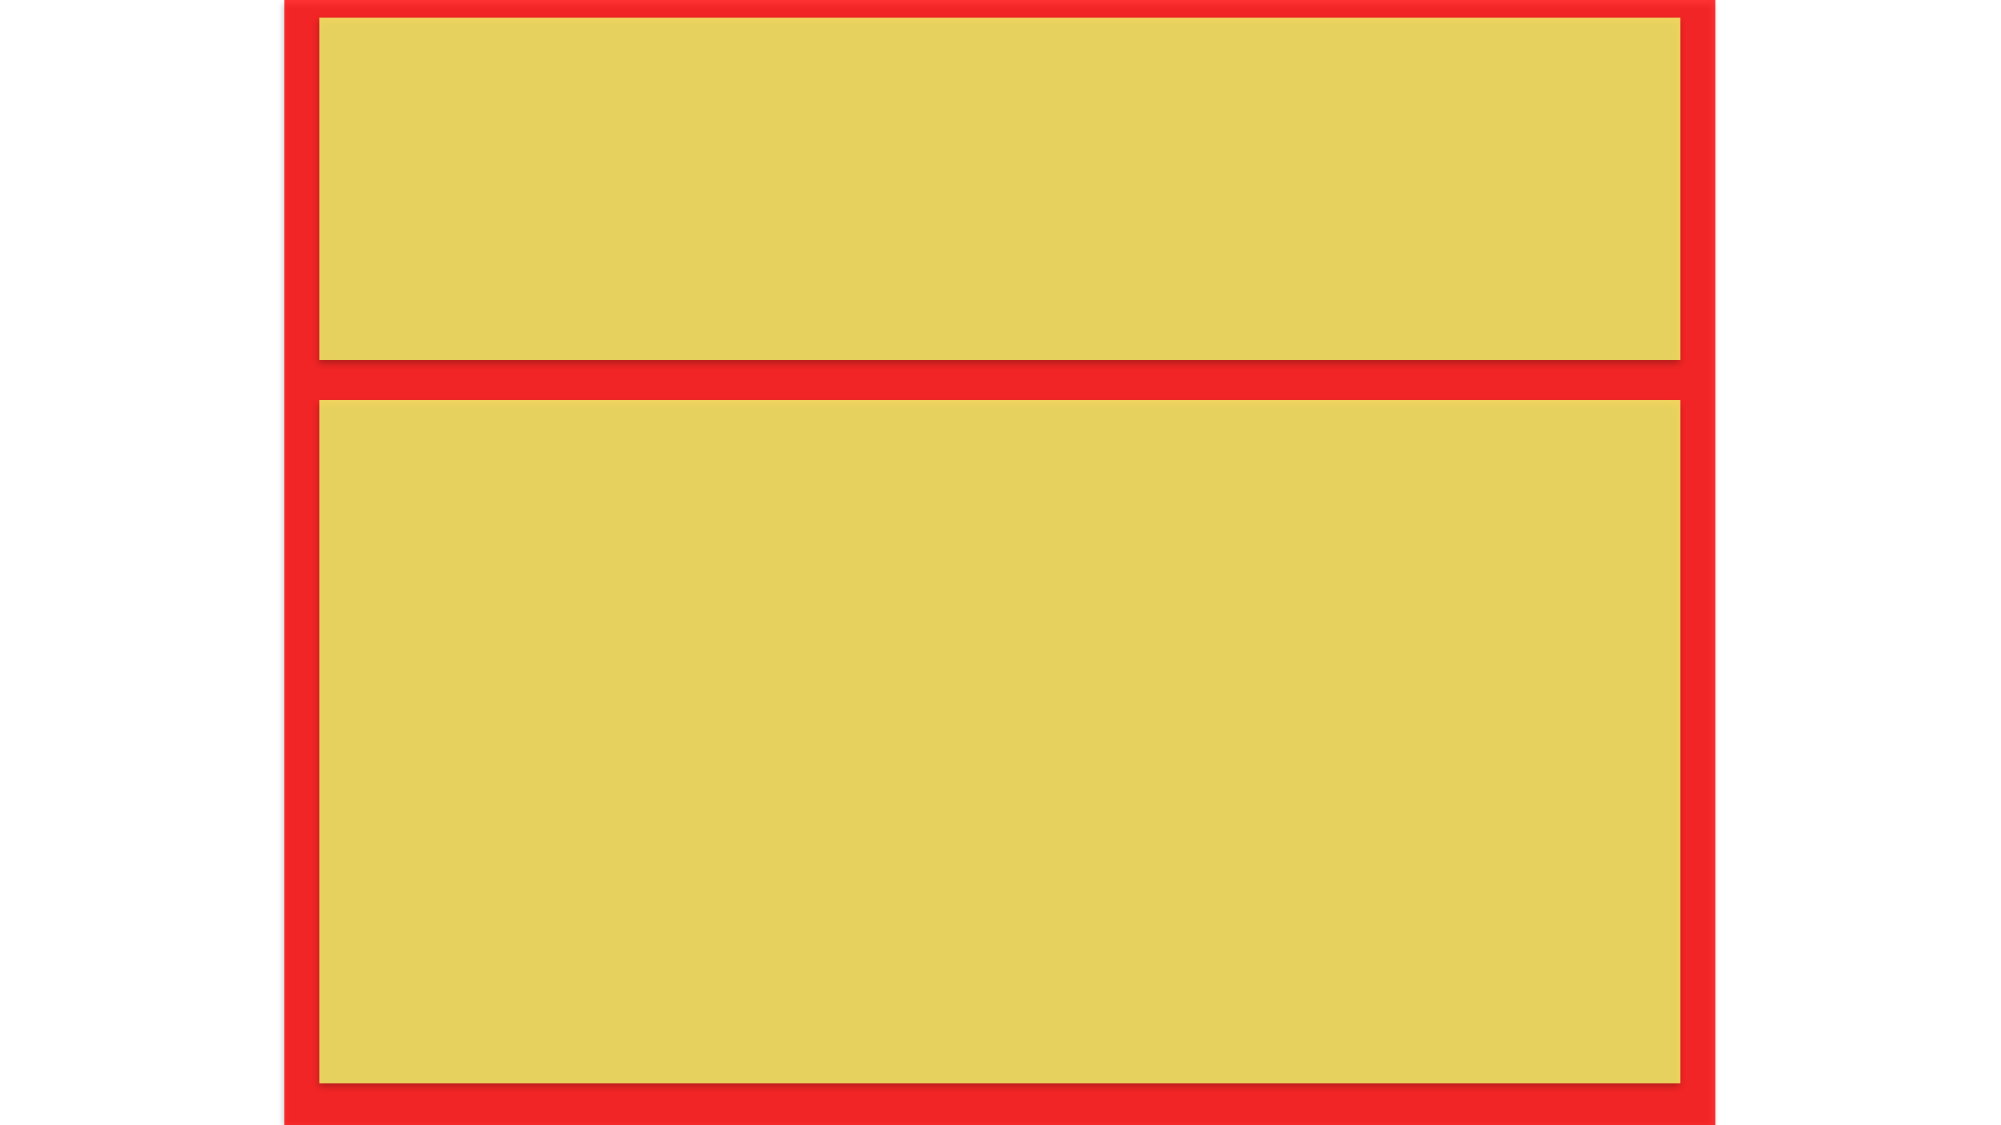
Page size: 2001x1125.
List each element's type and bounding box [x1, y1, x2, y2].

text_box [318, 399, 1681, 1084]
text_box [318, 17, 1681, 361]
text_box [283, 0, 1717, 1125]
